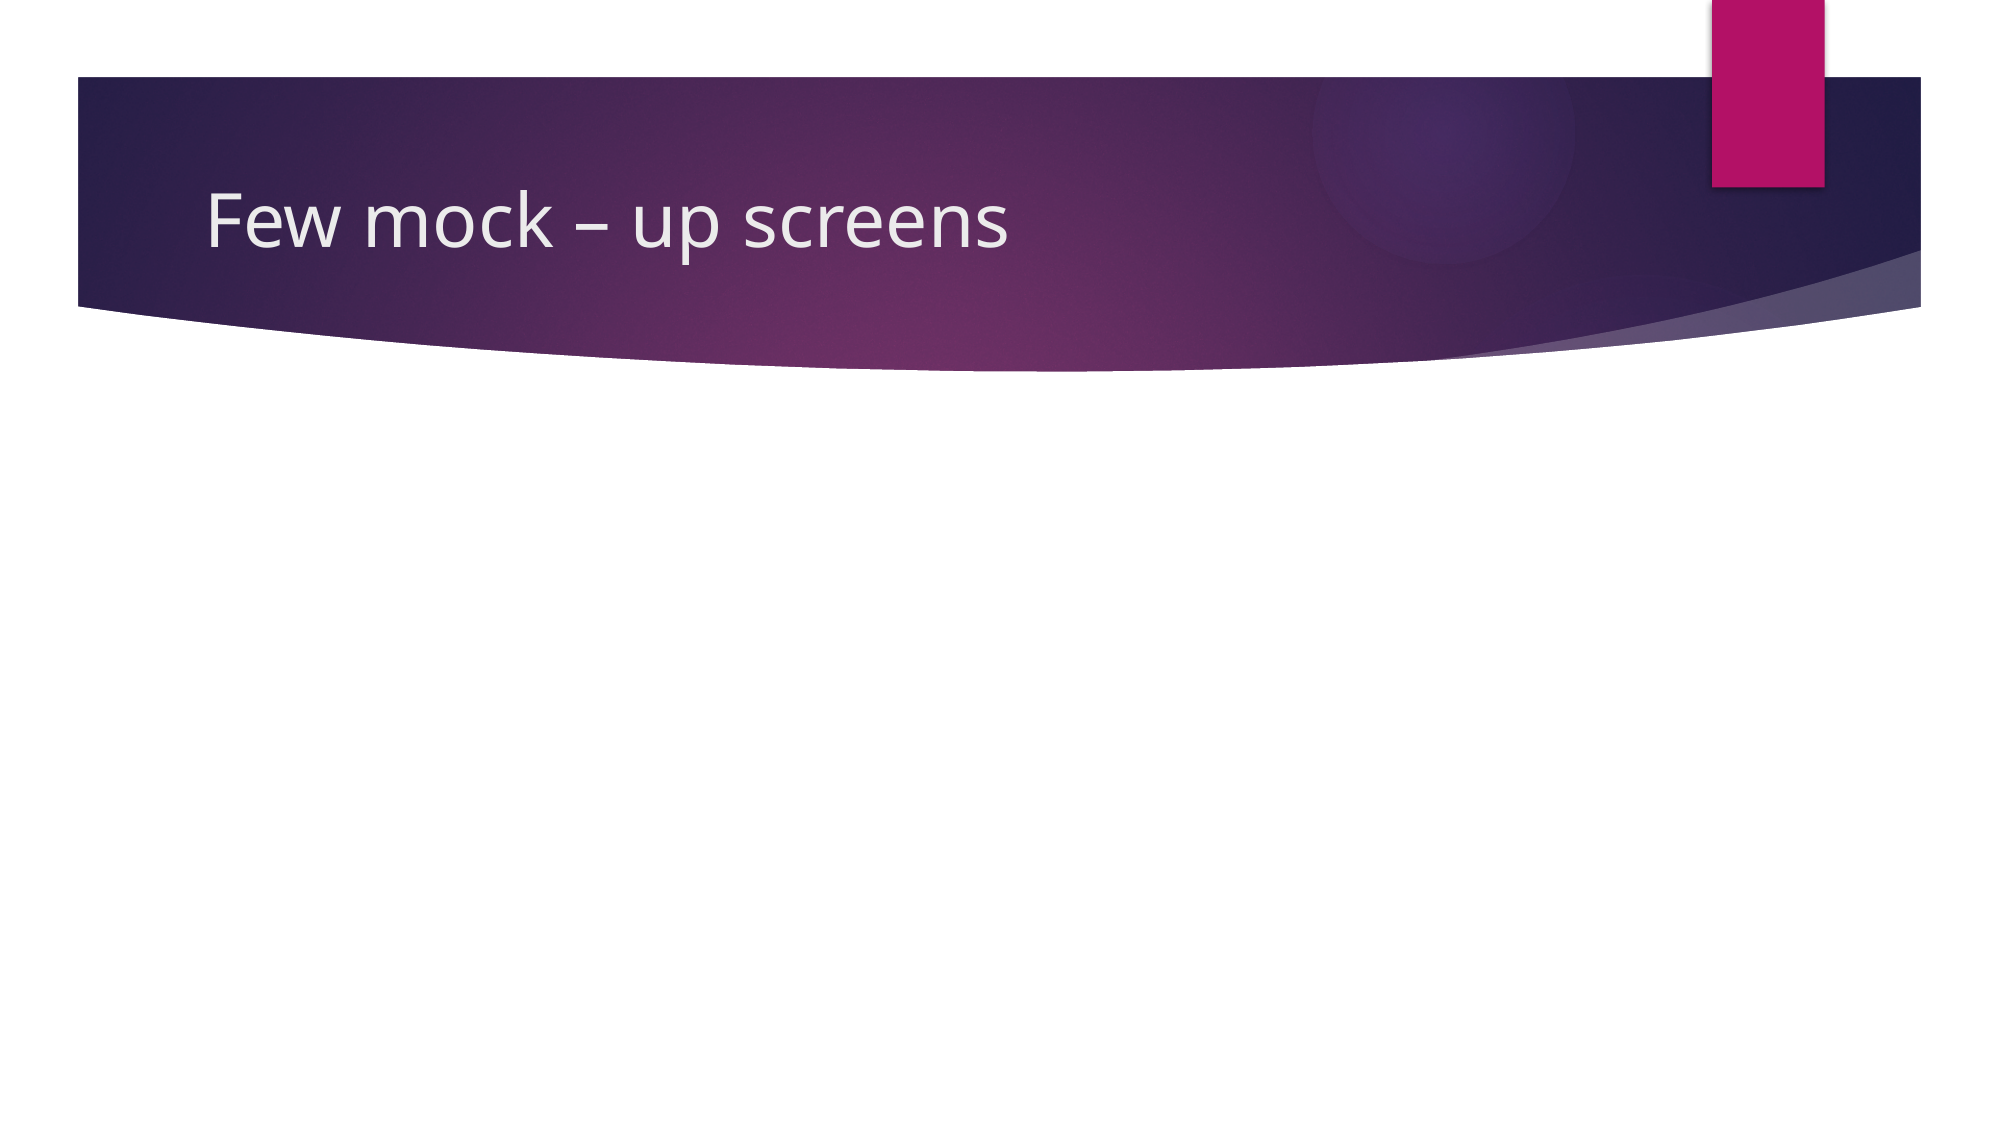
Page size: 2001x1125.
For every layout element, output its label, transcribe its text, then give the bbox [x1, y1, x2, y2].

title Few mock – up screens [189, 159, 1627, 276]
